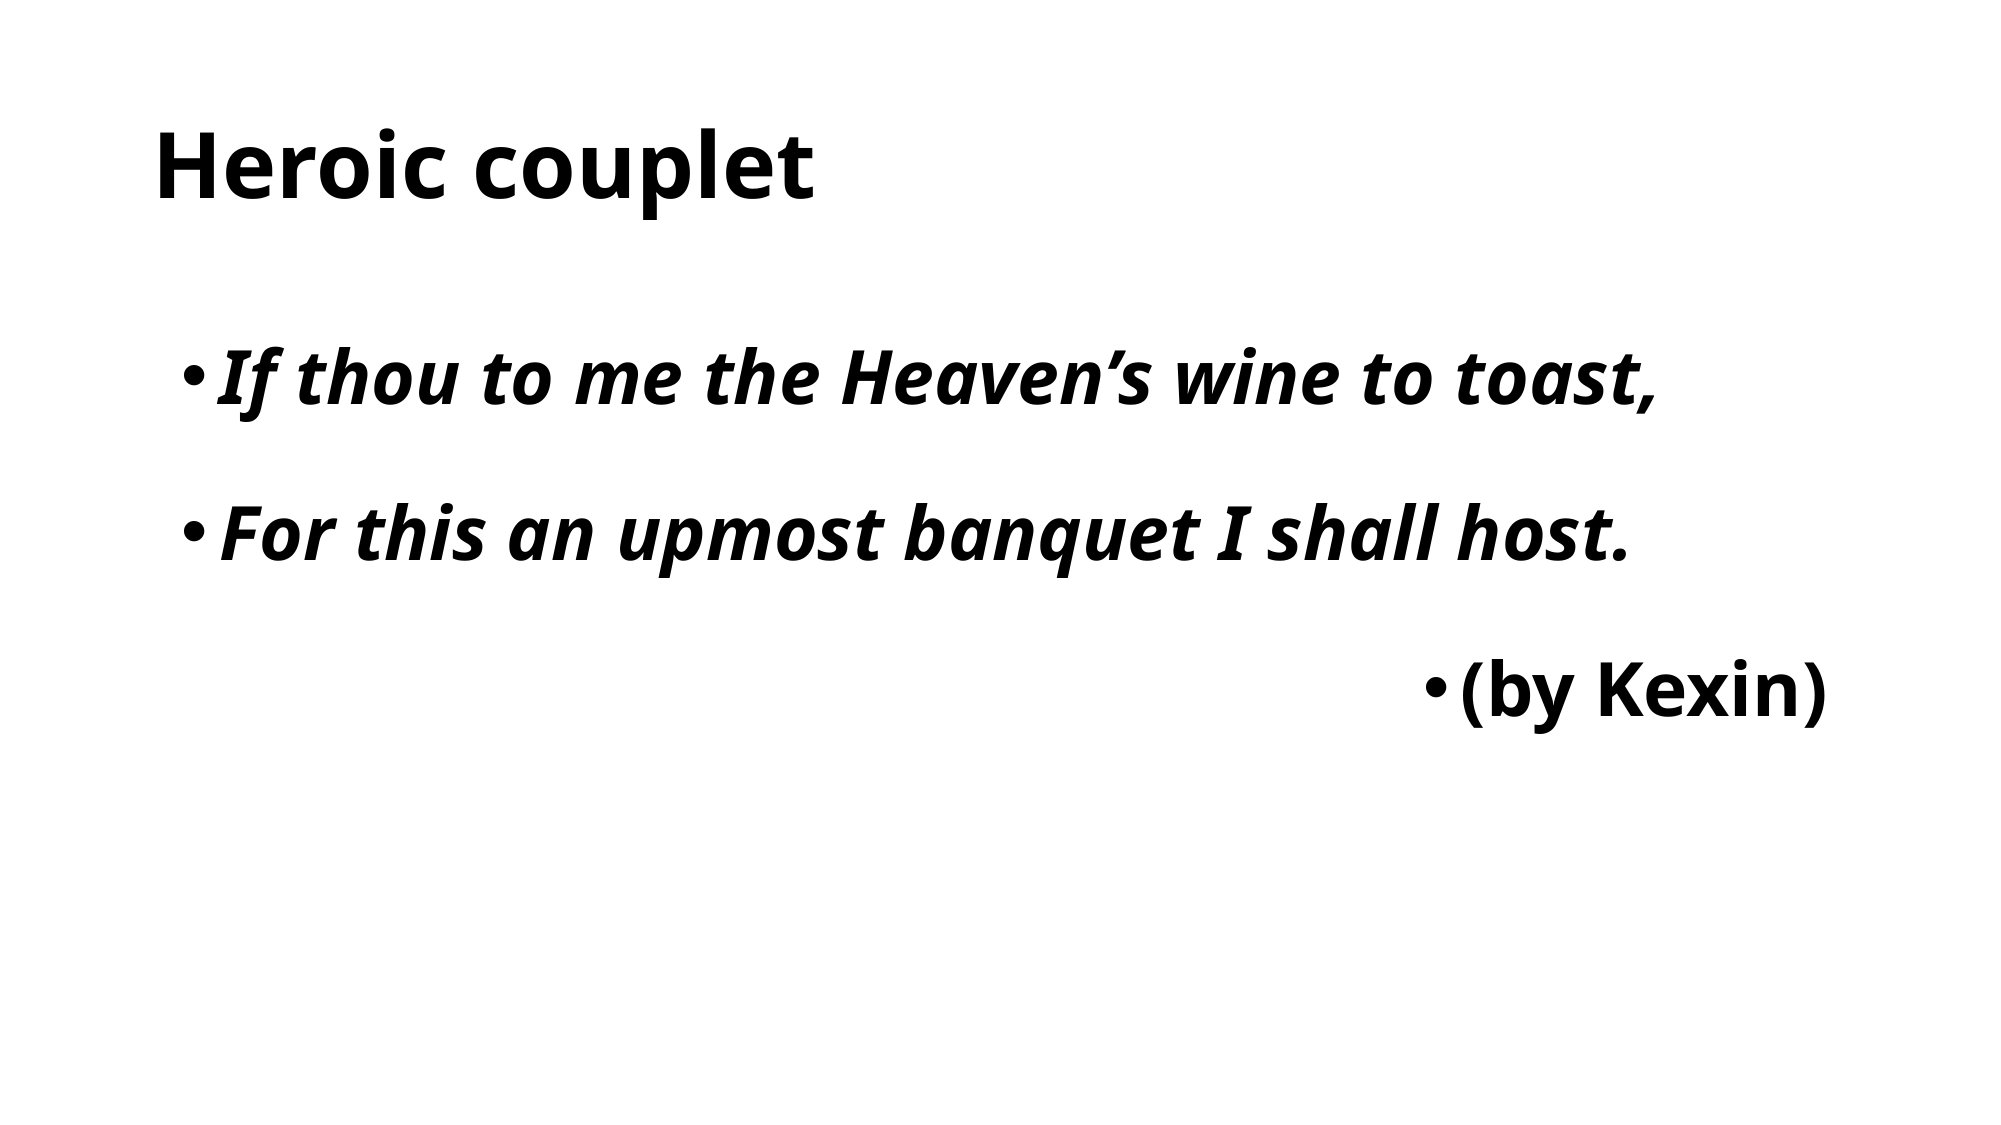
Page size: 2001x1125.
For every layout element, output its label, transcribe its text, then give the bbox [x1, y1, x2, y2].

list If thou to me the Heaven’s wine to toast, For this an upmost banquet I shall host. (by Kexin) [166, 277, 1863, 1014]
title Heroic couplet [137, 59, 1863, 278]
